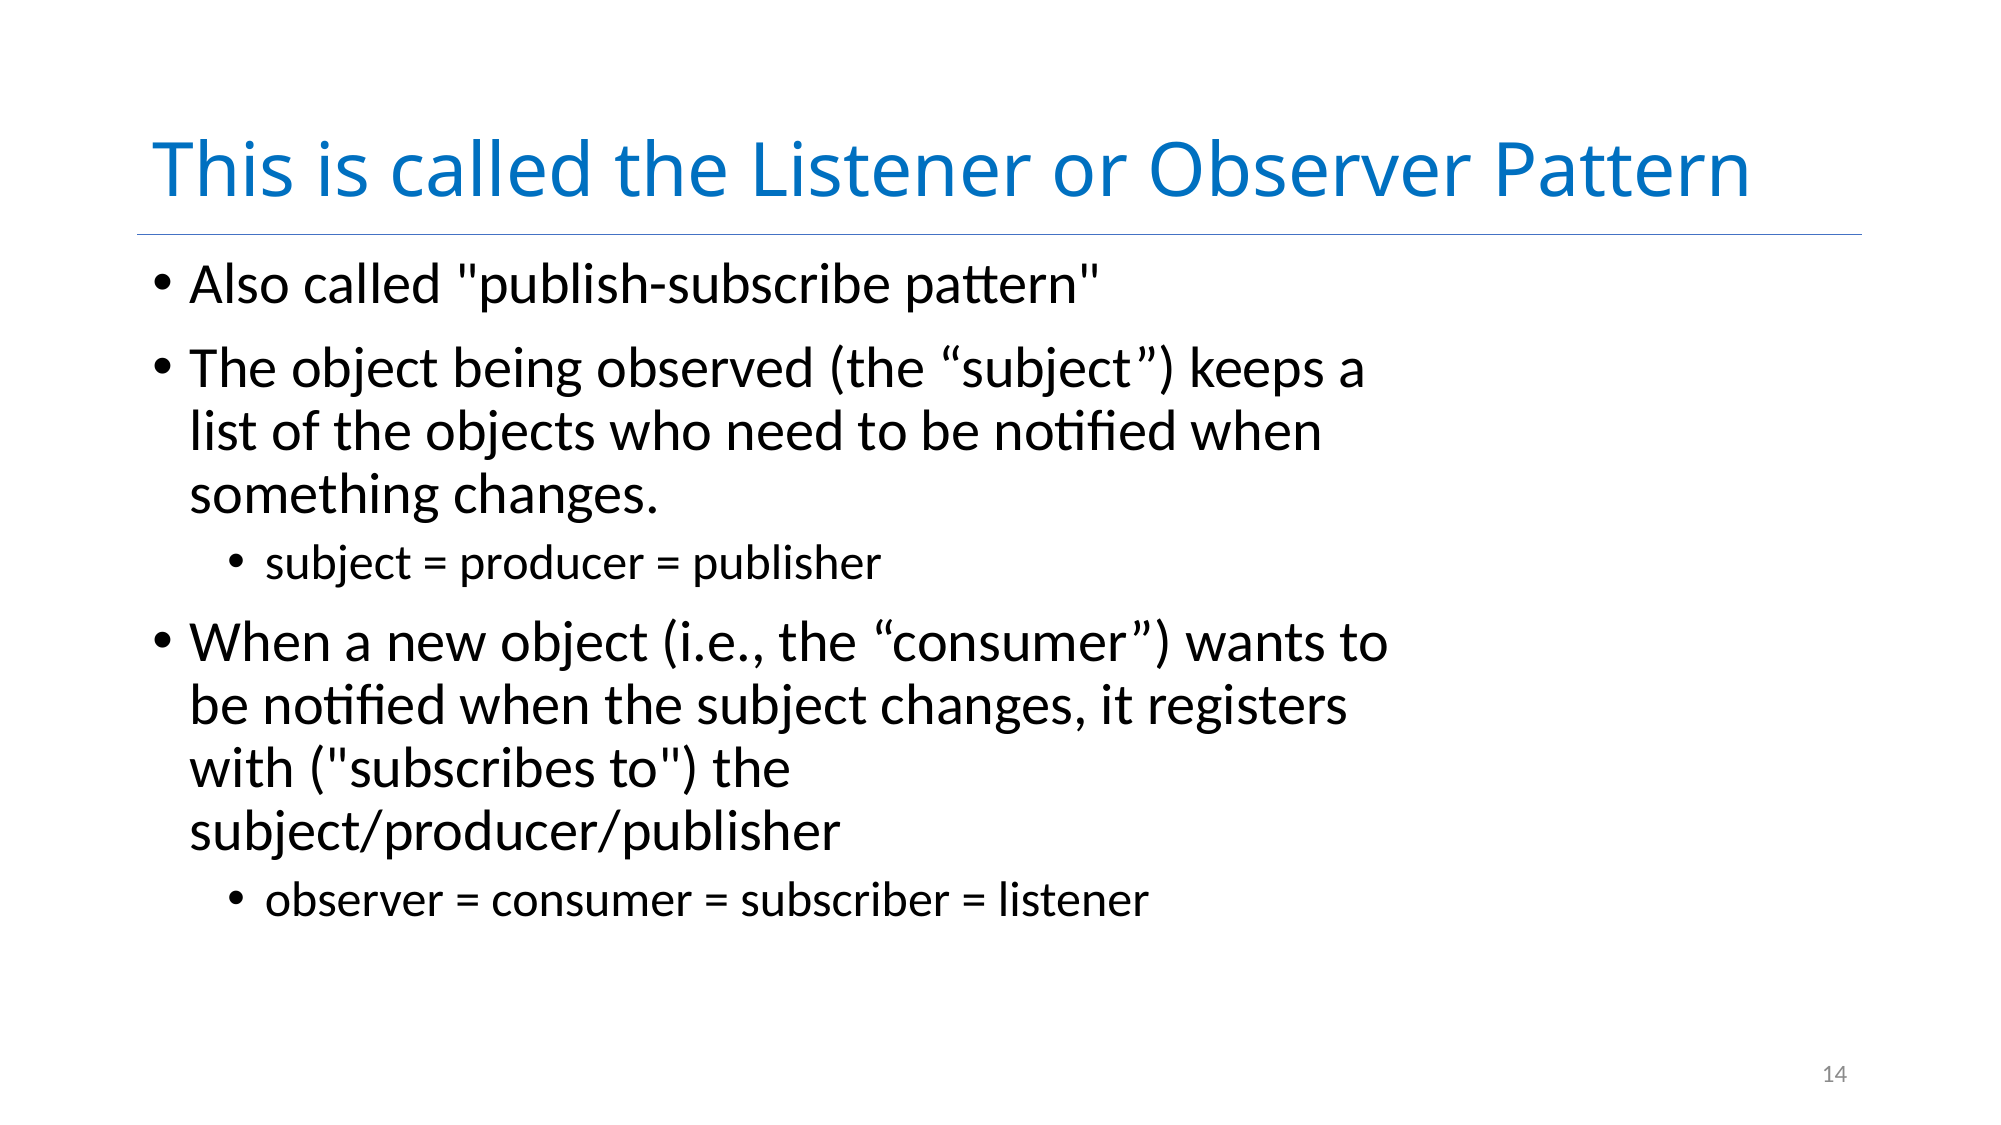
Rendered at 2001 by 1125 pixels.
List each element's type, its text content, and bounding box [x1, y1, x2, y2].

list Also called "publish-subscribe pattern" The object being observed (the “subject”) keeps a list of the objects who need to be notified when something changes. subject = producer = publisher When a new object (i.e., the “consumer”) wants to be notified when the subject changes, it registers with ("subscribes to") the subject/producer/publisher observer = consumer = subscriber = listener [137, 246, 1432, 960]
title This is called the Listener or Observer Pattern [137, 3, 1863, 221]
slide_number 14 [1412, 1042, 1863, 1103]
